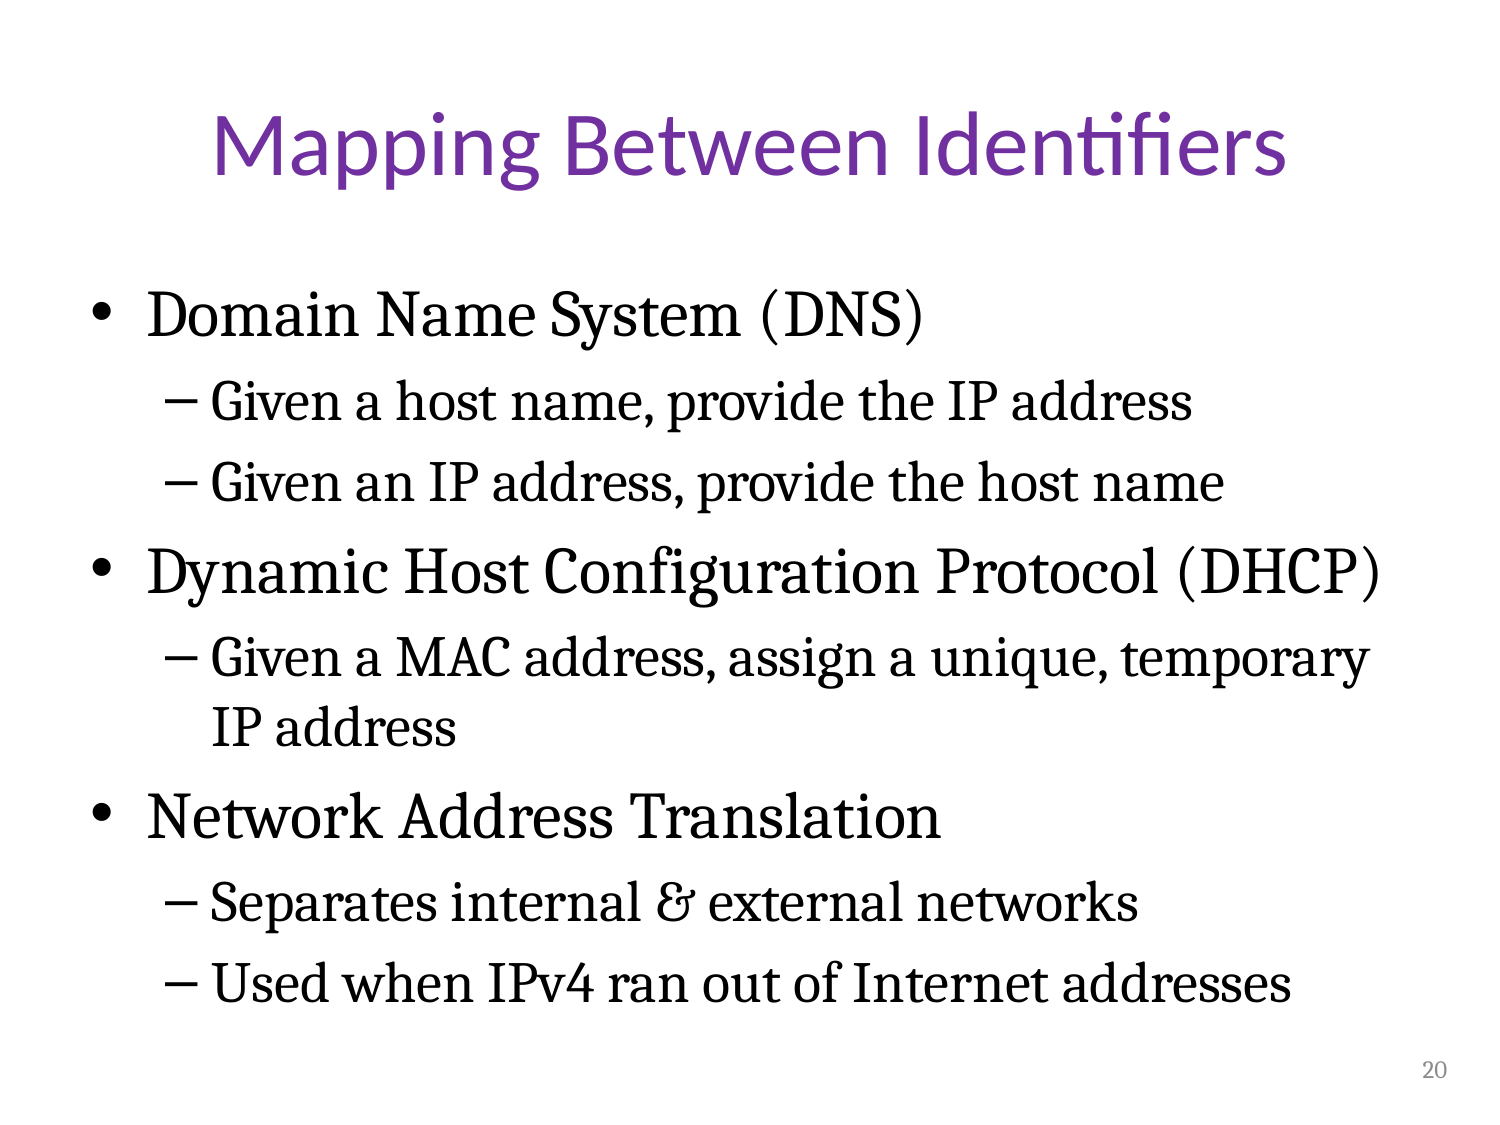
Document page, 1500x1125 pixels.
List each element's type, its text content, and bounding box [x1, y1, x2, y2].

slide_number 20 [1312, 1037, 1463, 1100]
title Mapping Between Identifiers [75, 45, 1425, 233]
list Domain Name System (DNS) Given a host name, provide the IP address Given an IP address, provide the host name Dynamic Host Configuration Protocol (DHCP) Given a MAC address, assign a unique, temporary IP address Network Address Translation Separates internal & external networks Used when IPv4 ran out of Internet addresses [75, 262, 1425, 1063]
